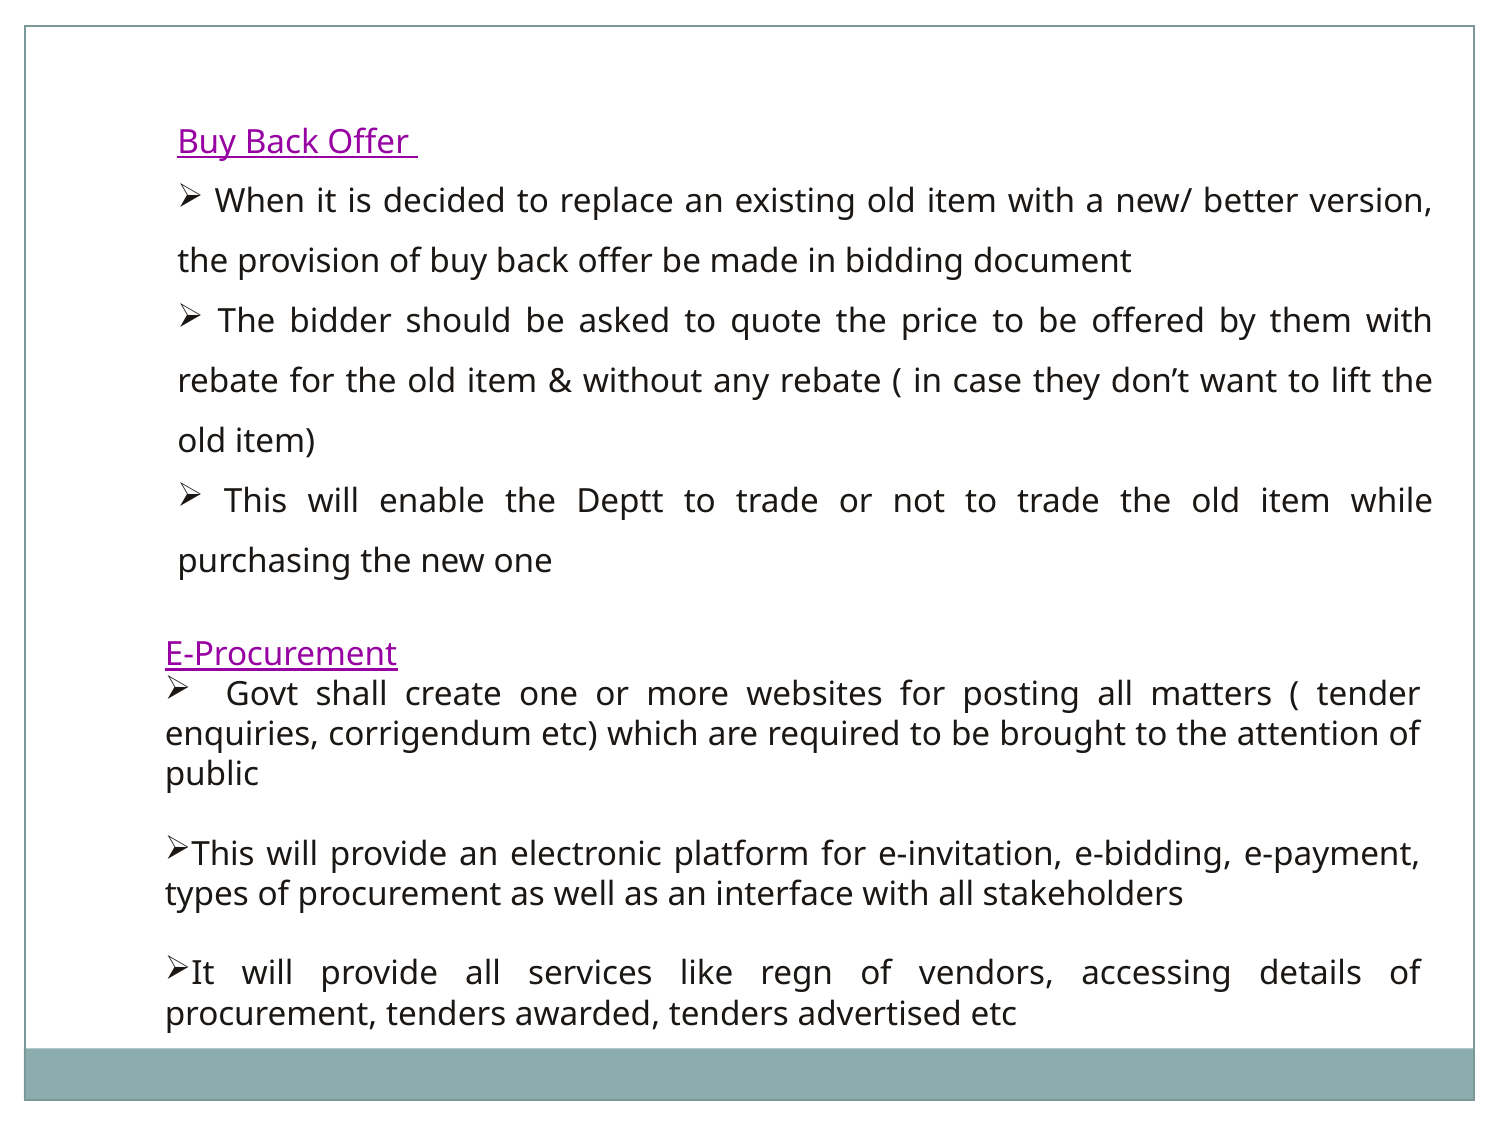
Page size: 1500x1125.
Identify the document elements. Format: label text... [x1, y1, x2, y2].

text_box E-Procurement Govt shall create one or more websites for posting all matters ( tender enquiries, corrigendum etc) which are required to be brought to the attention of public This will provide an electronic platform for e-invitation, e-bidding, e-payment, types of procurement as well as an interface with all stakeholders It will provide all services like regn of vendors, accessing details of procurement, tenders awarded, tenders advertised etc [149, 624, 1438, 1079]
text_box Buy Back Offer When it is decided to replace an existing old item with a new/ better version, the provision of buy back offer be made in bidding document The bidder should be asked to quote the price to be offered by them with rebate for the old item & without any rebate ( in case they don’t want to lift the old item) This will enable the Deptt to trade or not to trade the old item while purchasing the new one [162, 112, 1450, 627]
